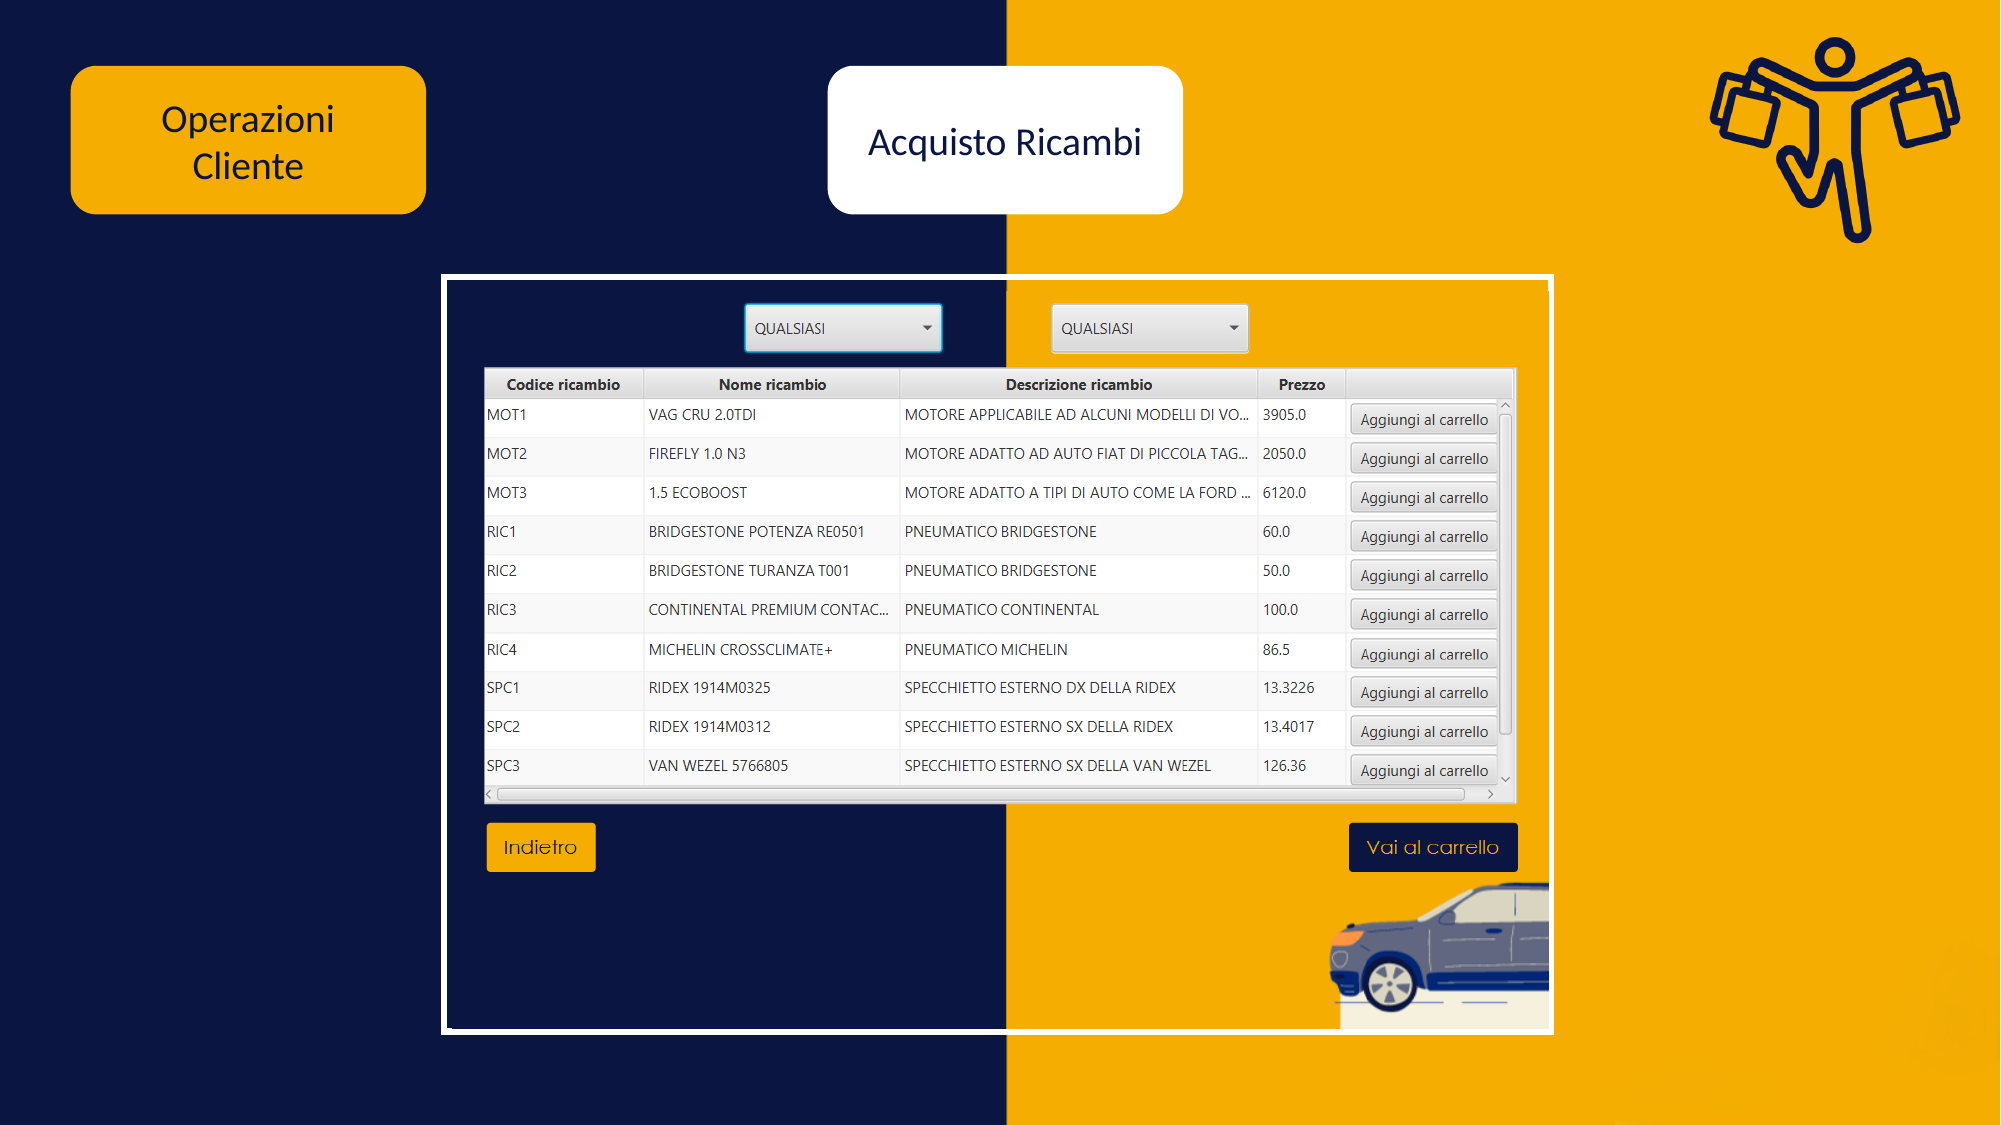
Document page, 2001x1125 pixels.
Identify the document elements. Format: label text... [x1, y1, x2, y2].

picture [0, 0, 2001, 1125]
text_box Operazioni Cliente [70, 65, 427, 215]
text_box Acquisto Ricambi [827, 65, 1184, 215]
text_box [443, 275, 1552, 1033]
